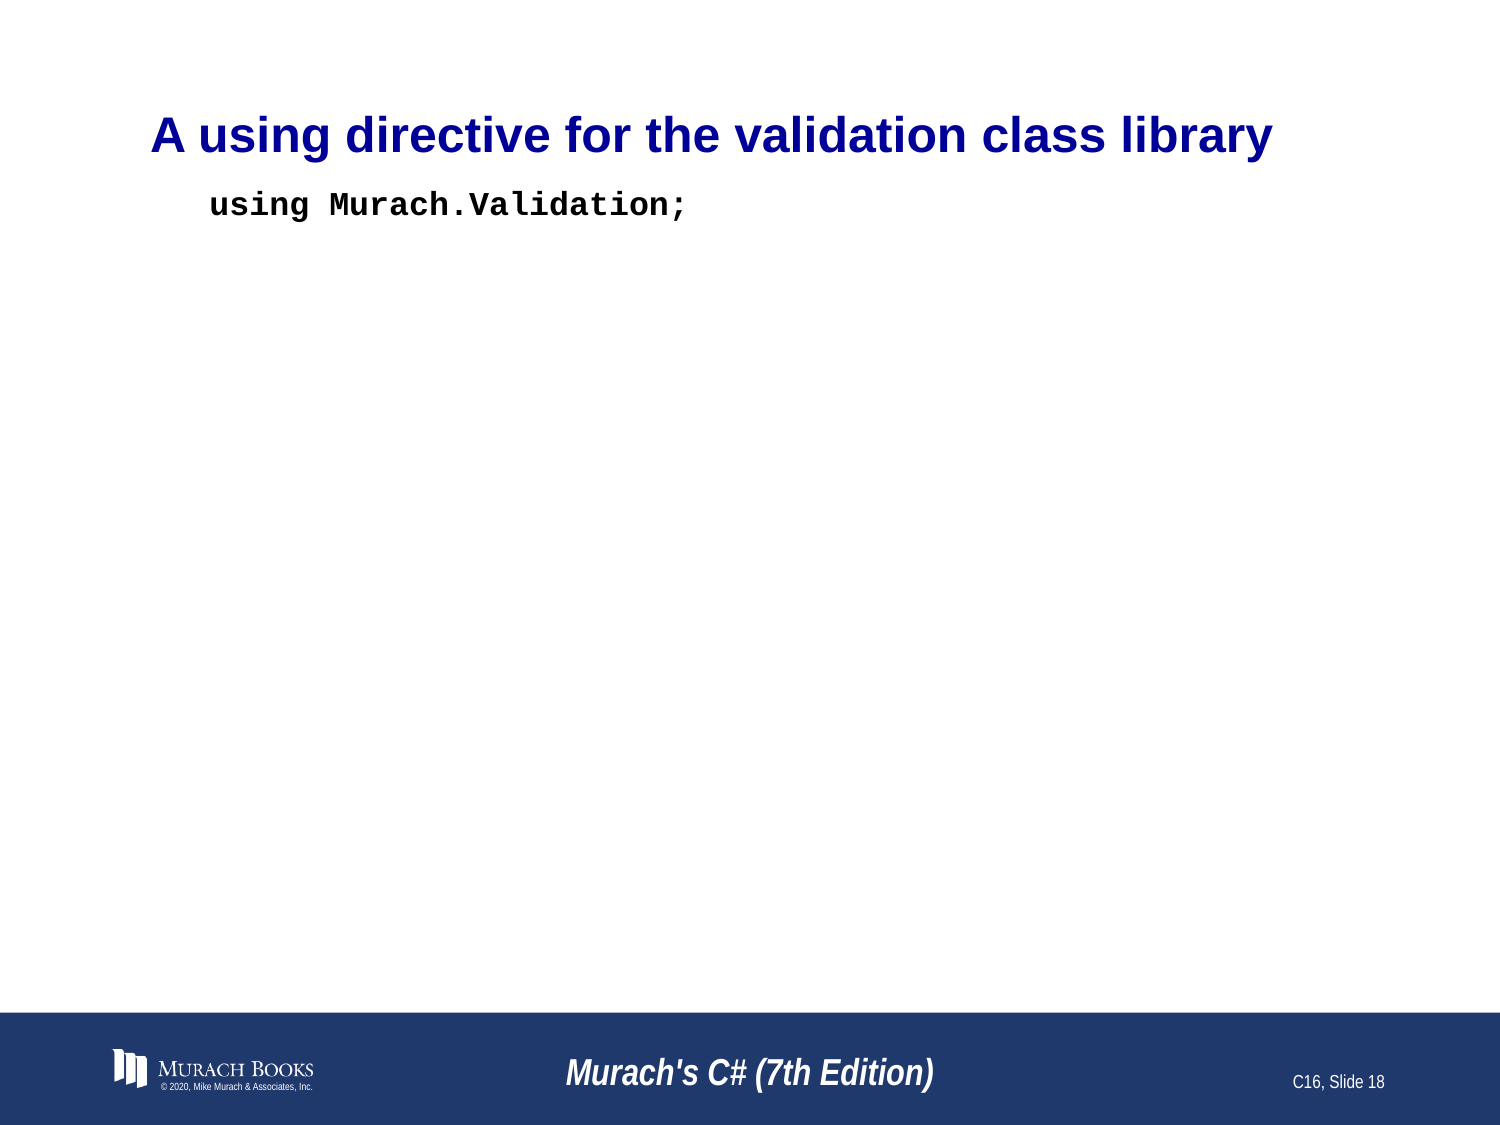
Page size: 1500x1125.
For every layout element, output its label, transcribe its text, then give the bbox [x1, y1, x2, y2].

slide_number Murach's C# (7th Edition) [463, 1025, 1050, 1100]
footer © 2020, Mike Murach & Associates, Inc. [12, 1025, 463, 1100]
list using Murach.Validation; [137, 174, 1350, 975]
slide_number C16, Slide 18 [1087, 1025, 1400, 1100]
title A using directive for the validation class library [150, 102, 1350, 164]
